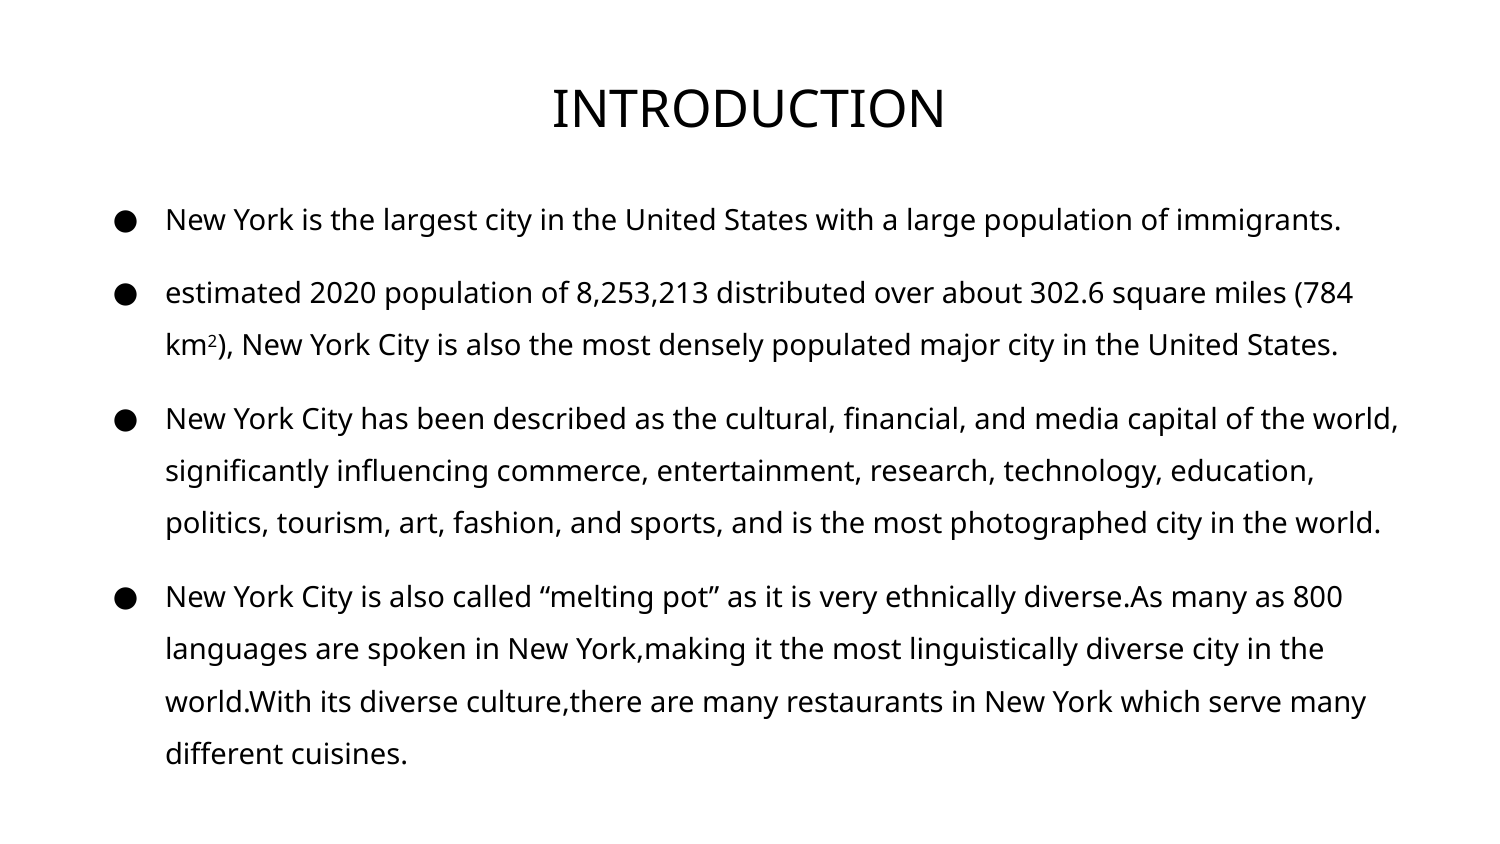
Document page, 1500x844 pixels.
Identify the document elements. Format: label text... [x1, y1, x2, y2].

list New York is the largest city in the United States with a large population of immigrants. estimated 2020 population of 8,253,213 distributed over about 302.6 square miles (784 km2), New York City is also the most densely populated major city in the United States. New York City has been described as the cultural, financial, and media capital of the world, significantly influencing commerce, entertainment, research, technology, education, politics, tourism, art, fashion, and sports, and is the most photographed city in the world. New York City is also called “melting pot” as it is very ethnically diverse.As many as 800 languages are spoken in New York,making it the most linguistically diverse city in the world.With its diverse culture,there are many restaurants in New York which serve many different cuisines. [75, 168, 1425, 777]
title INTRODUCTION [75, 67, 1425, 147]
